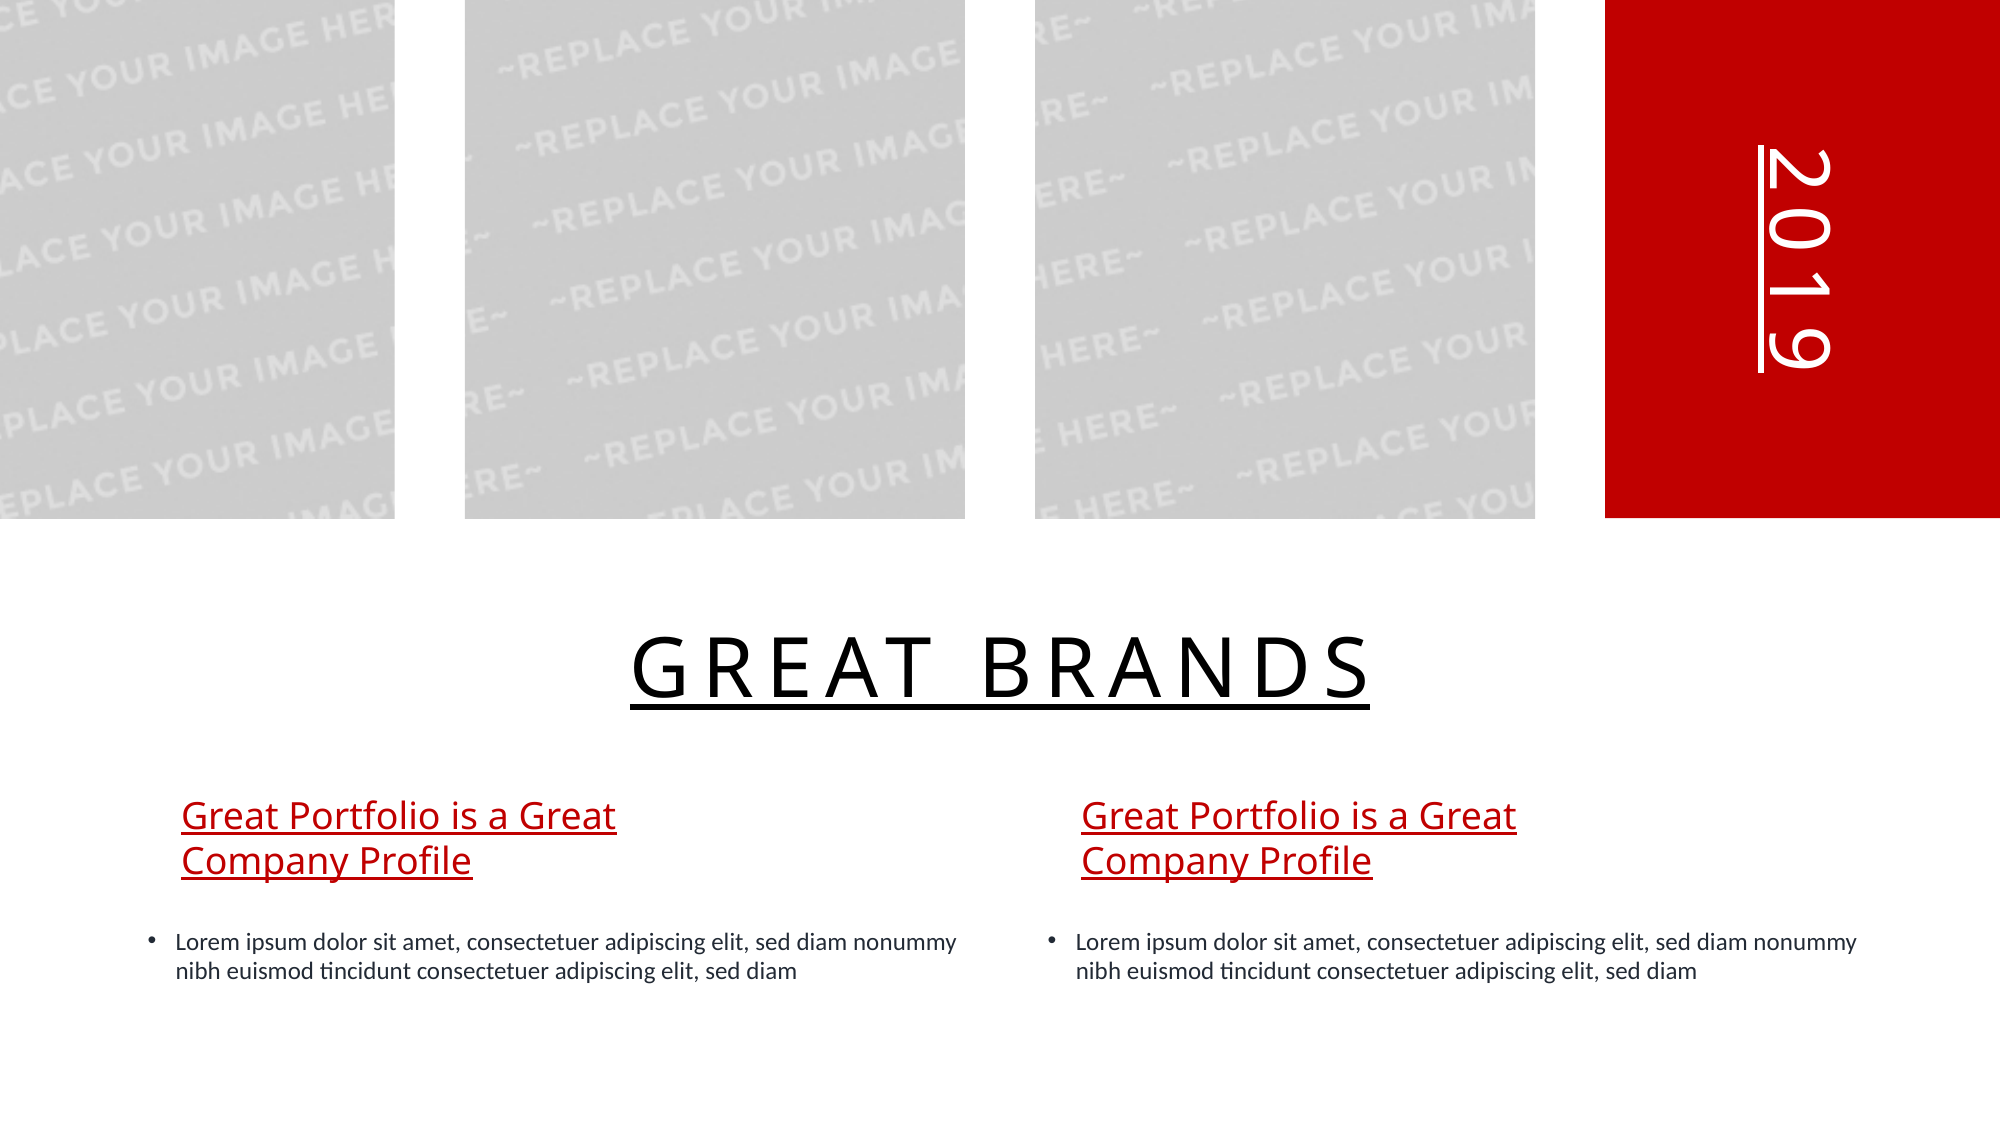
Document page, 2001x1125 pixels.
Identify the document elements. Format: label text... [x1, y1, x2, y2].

text_box Lorem ipsum dolor sit amet, consectetuer adipiscing elit, sed diam nonummy nibh euismod tincidunt consectetuer adipiscing elit, sed diam [1032, 917, 1900, 993]
picture [464, 0, 965, 519]
text_box GREAT BRANDS [614, 606, 1385, 722]
text_box [1604, 0, 2000, 519]
picture [0, 0, 395, 519]
picture [1035, 0, 1536, 519]
text_box 2019 [1746, 130, 1861, 388]
text_box Great Portfolio is a Great Company Profile [166, 784, 764, 889]
text_box Lorem ipsum dolor sit amet, consectetuer adipiscing elit, sed diam nonummy nibh euismod tincidunt consectetuer adipiscing elit, sed diam [132, 917, 1000, 993]
text_box Great Portfolio is a Great Company Profile [1066, 784, 1664, 889]
